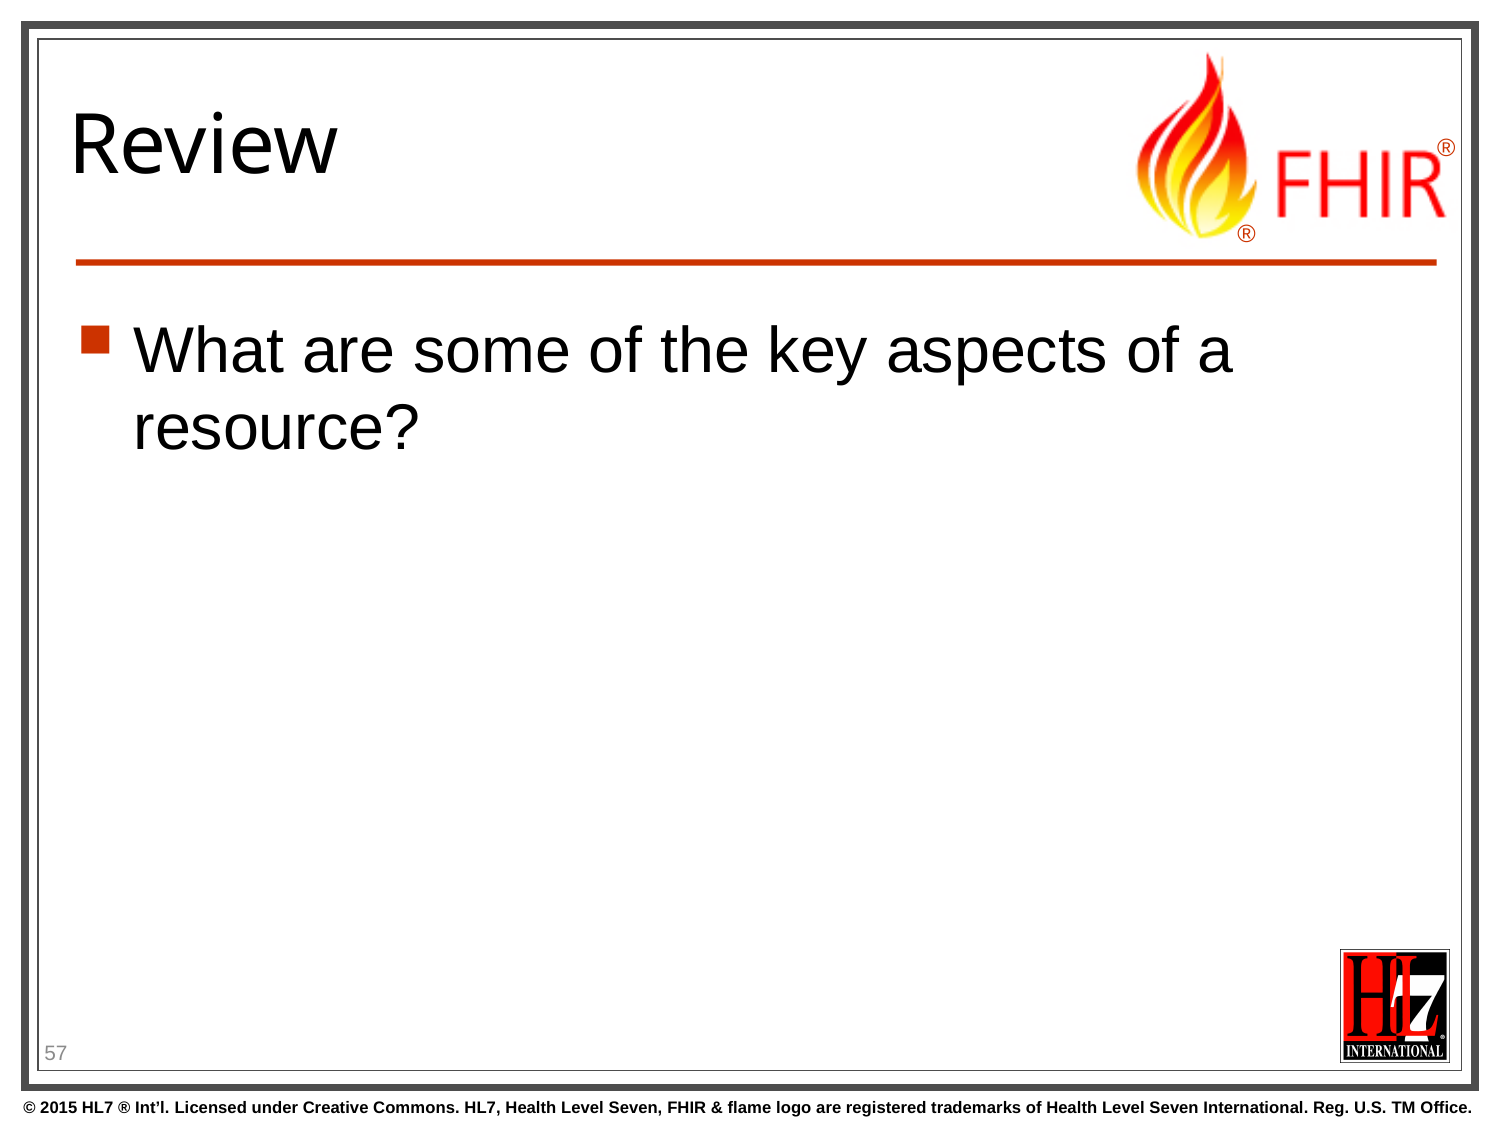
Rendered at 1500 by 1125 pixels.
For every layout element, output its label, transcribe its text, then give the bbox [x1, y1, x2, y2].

slide_number 57 [29, 1034, 148, 1071]
picture [1124, 42, 1458, 249]
list What are some of the key aspects of a resource? [62, 299, 1438, 1059]
picture [1340, 949, 1450, 1063]
title Review [53, 54, 1128, 244]
